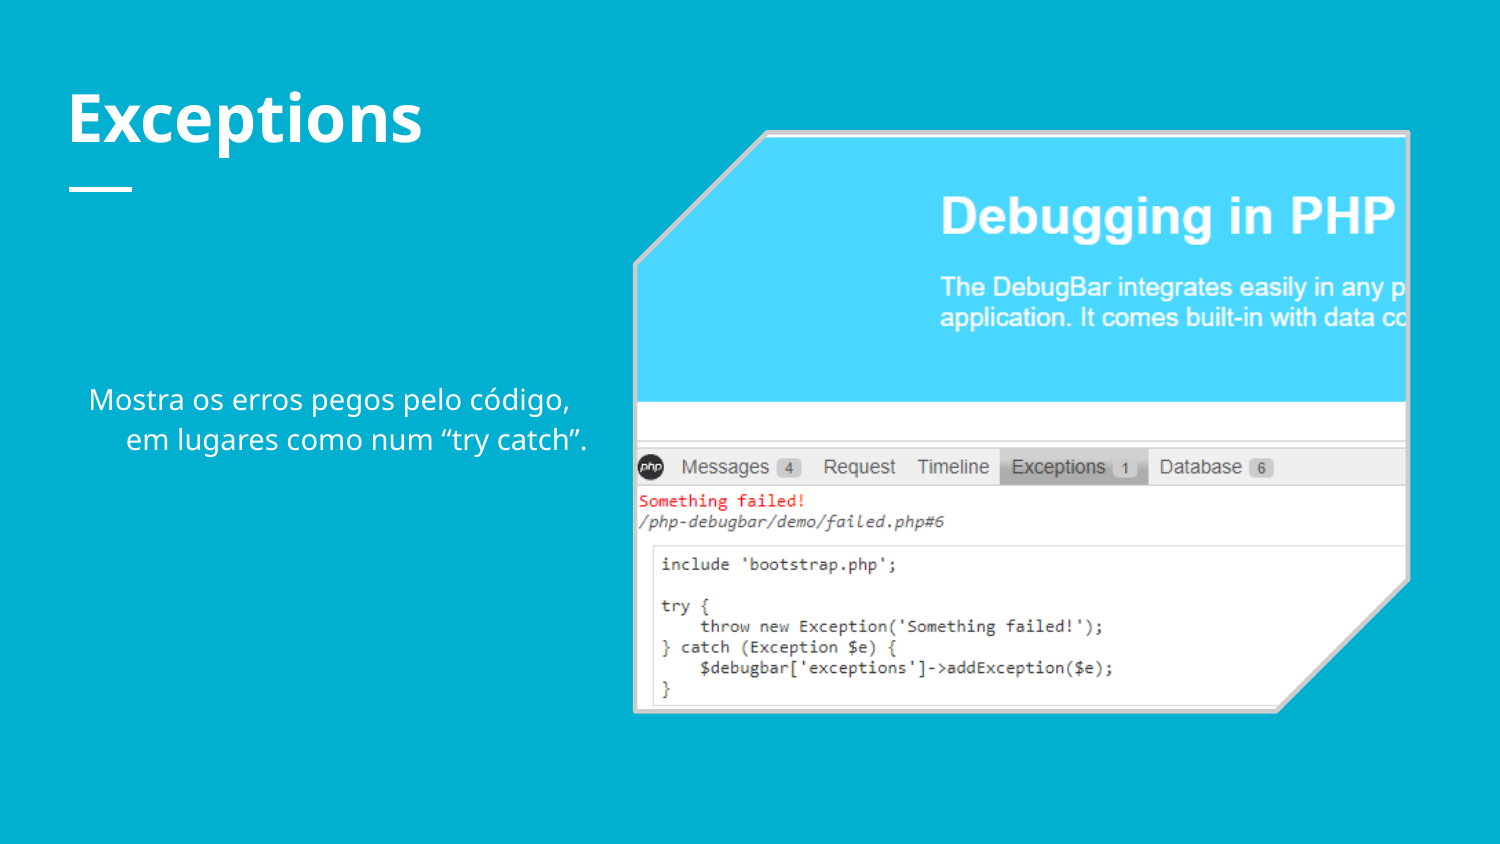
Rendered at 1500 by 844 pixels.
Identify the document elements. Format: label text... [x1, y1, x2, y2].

title Exceptions [51, 61, 1449, 167]
picture [634, 132, 1409, 712]
list Mostra os erros pegos pelo código, em lugares como num “try catch”. [35, 361, 615, 483]
